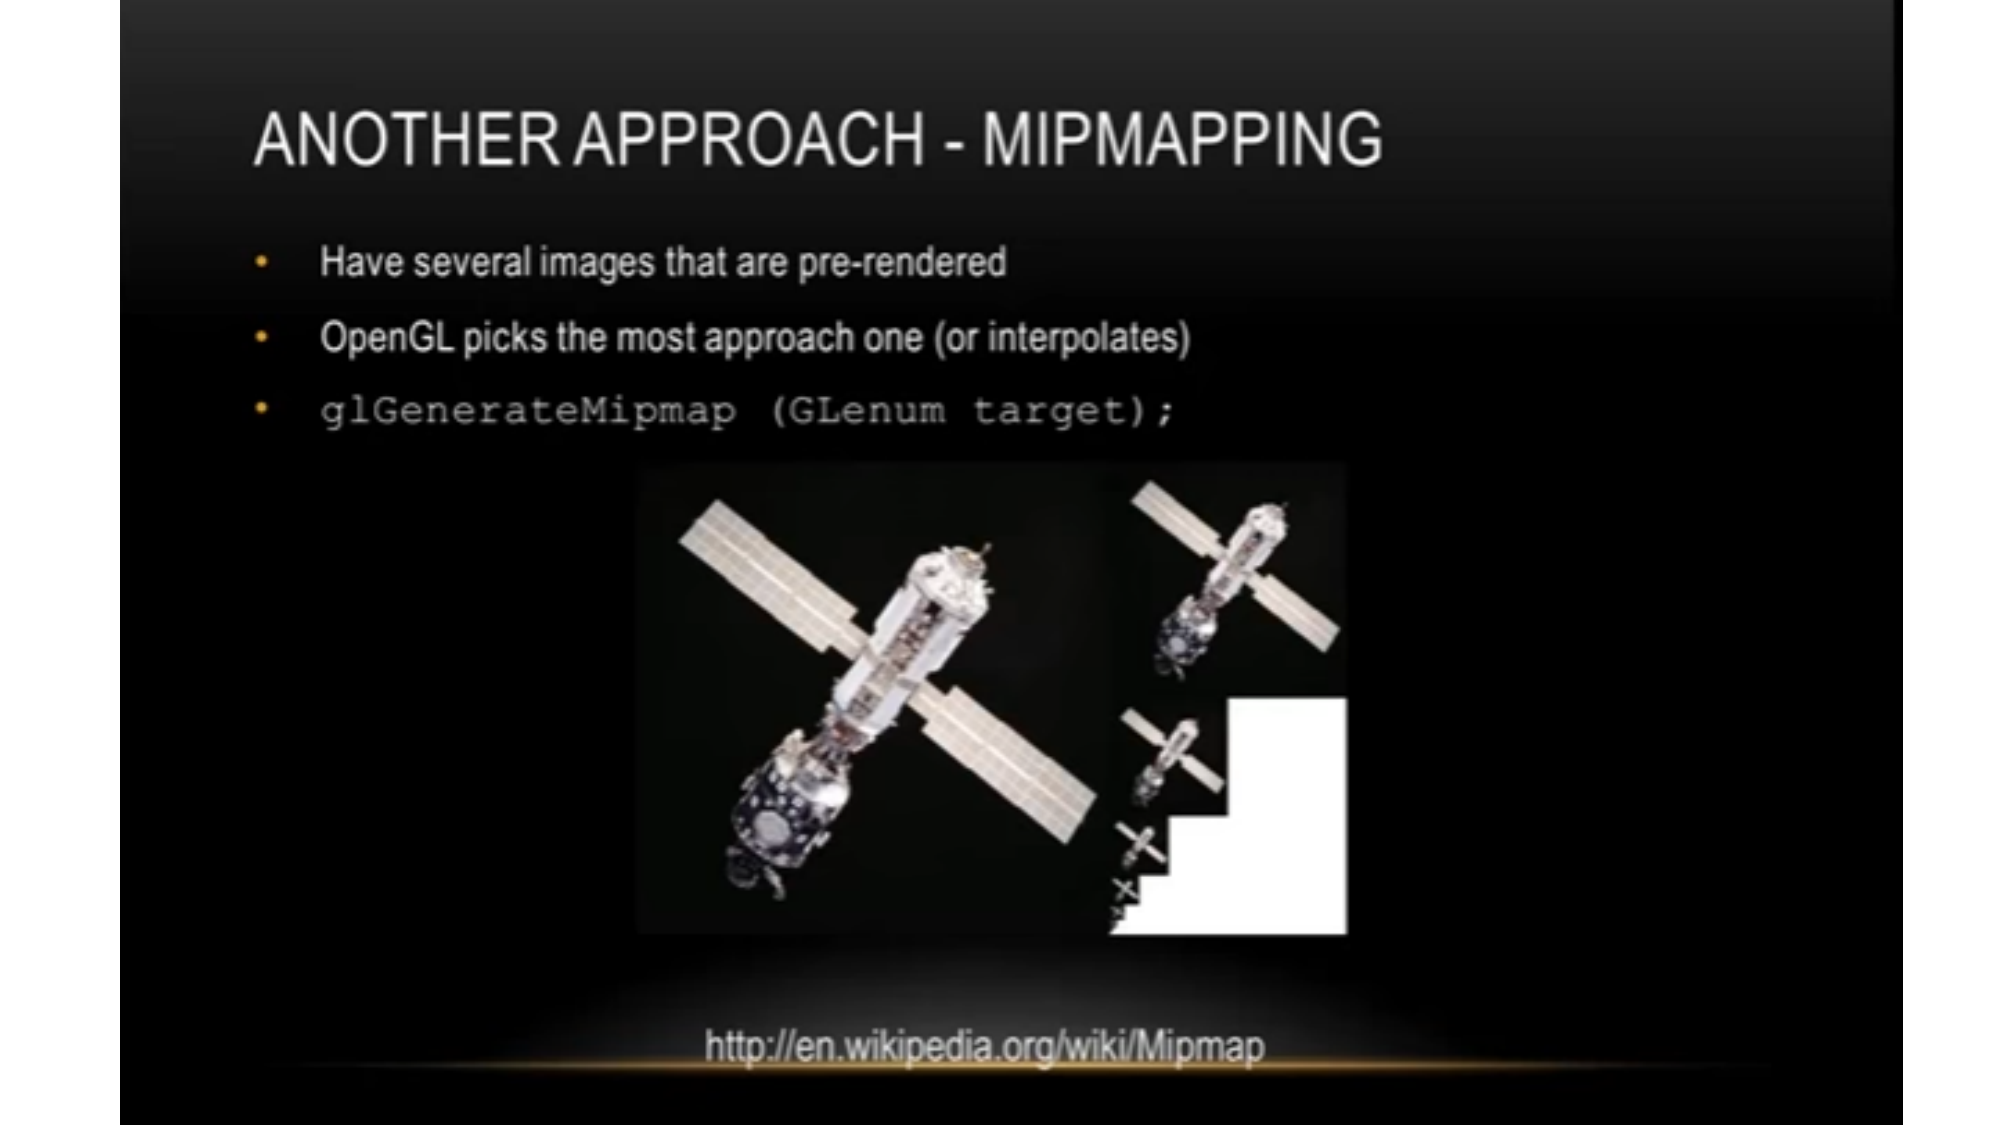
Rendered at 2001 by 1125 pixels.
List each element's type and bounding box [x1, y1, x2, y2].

picture [120, 0, 1903, 1125]
